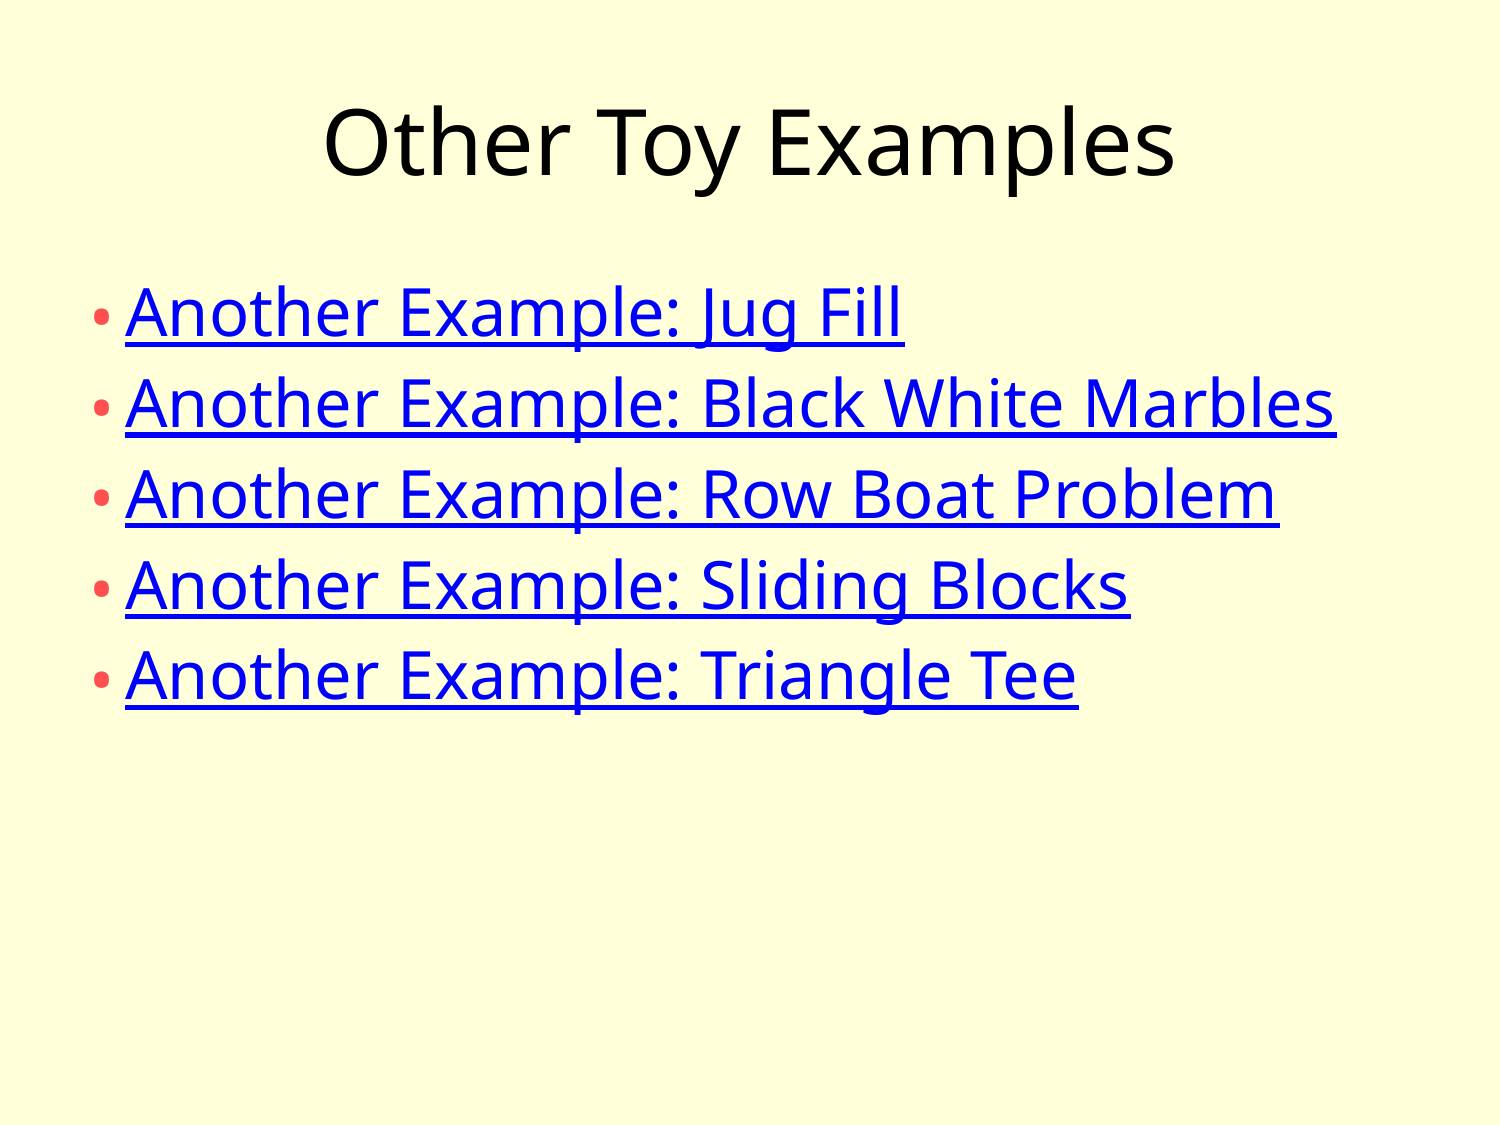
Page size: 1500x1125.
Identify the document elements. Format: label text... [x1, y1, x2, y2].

text_box Other Toy Examples [74, 45, 1425, 233]
text_box Another Example: Jug Fill Another Example: Black White Marbles Another Example: Row Boat Problem Another Example: Sliding Blocks Another Example: Triangle Tee [74, 262, 1425, 1005]
